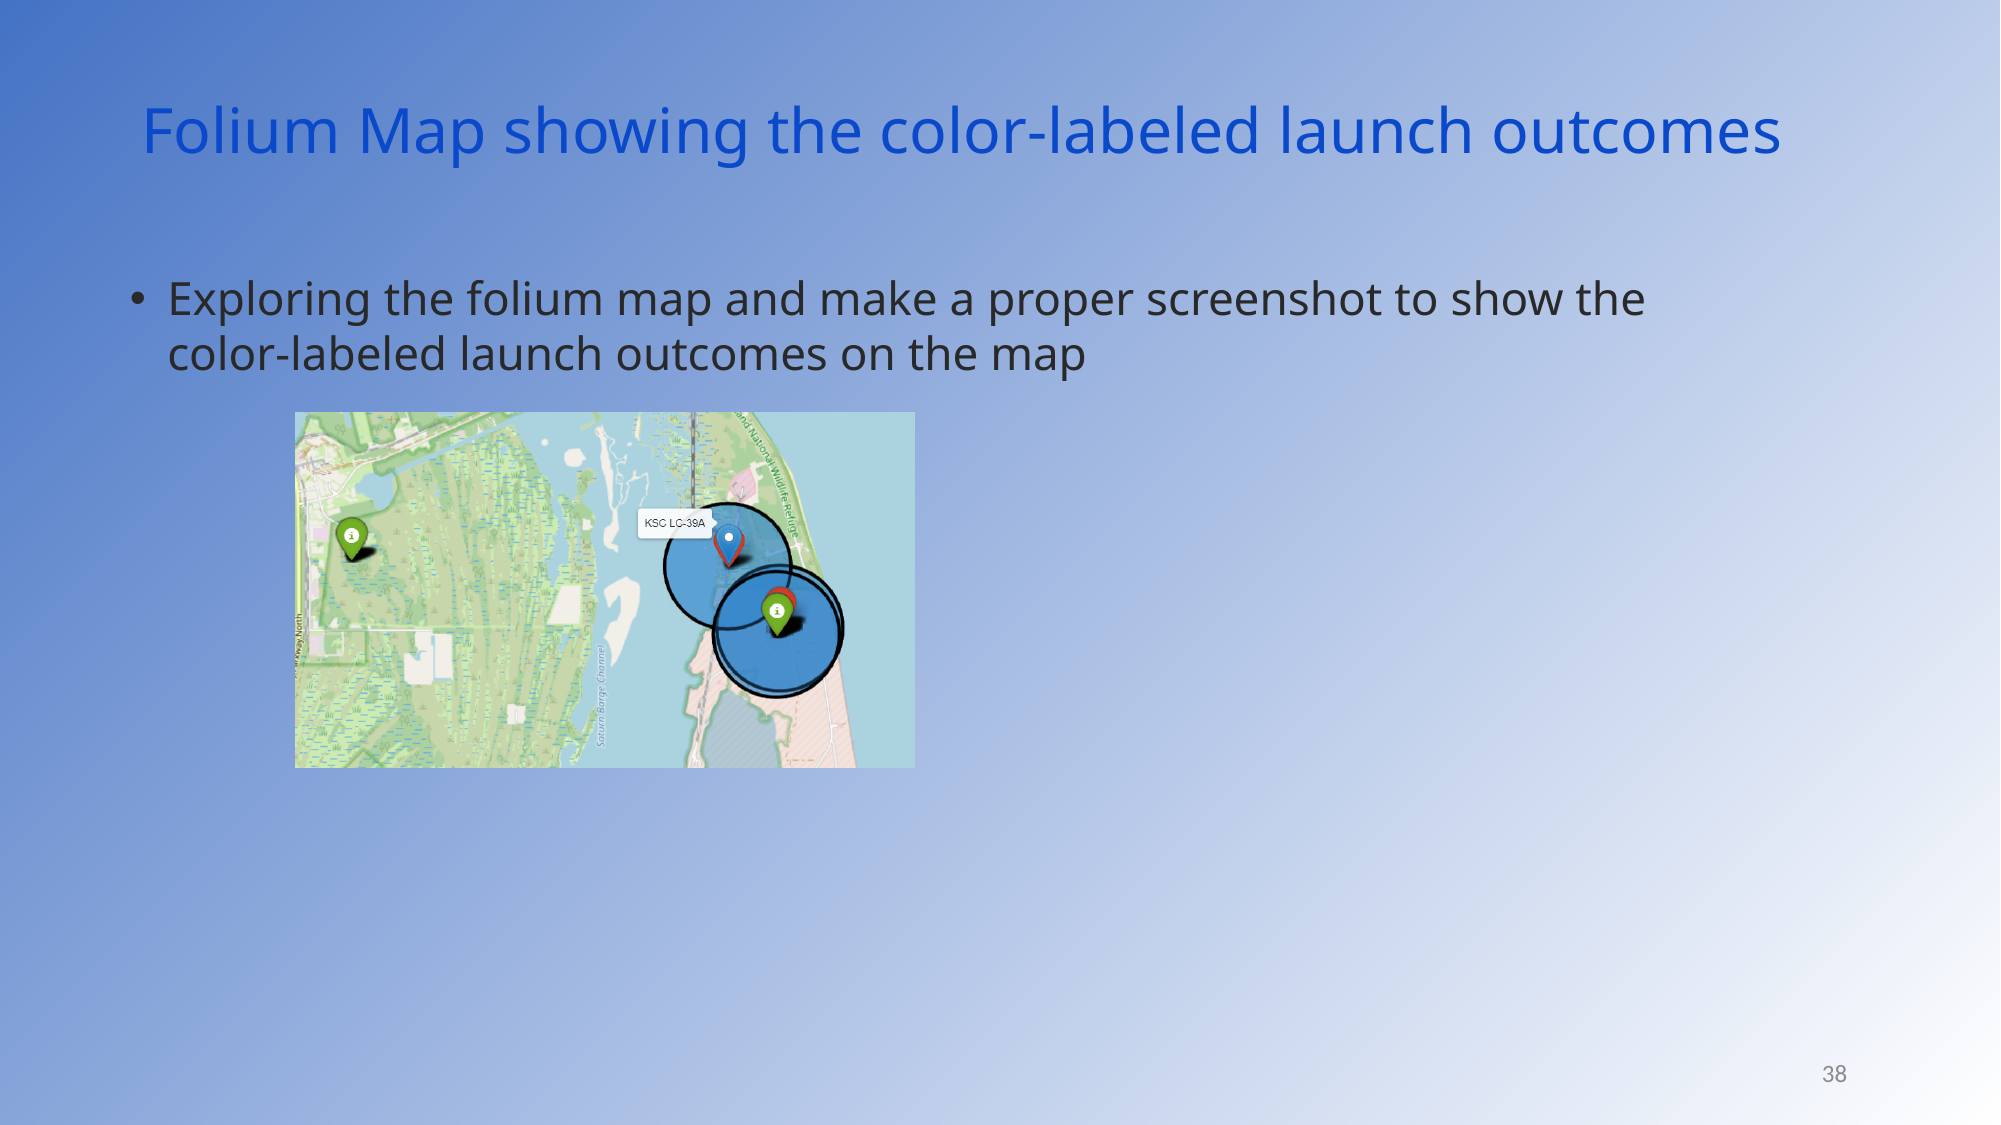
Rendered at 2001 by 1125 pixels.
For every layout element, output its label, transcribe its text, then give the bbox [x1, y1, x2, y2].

picture [295, 412, 915, 768]
list Exploring the folium map and make a proper screenshot to show the color-labeled launch outcomes on the map [114, 178, 1714, 893]
slide_number 38 [1412, 1042, 1863, 1103]
text_box Folium Map showing the color-labeled launch outcomes [126, 88, 1852, 179]
